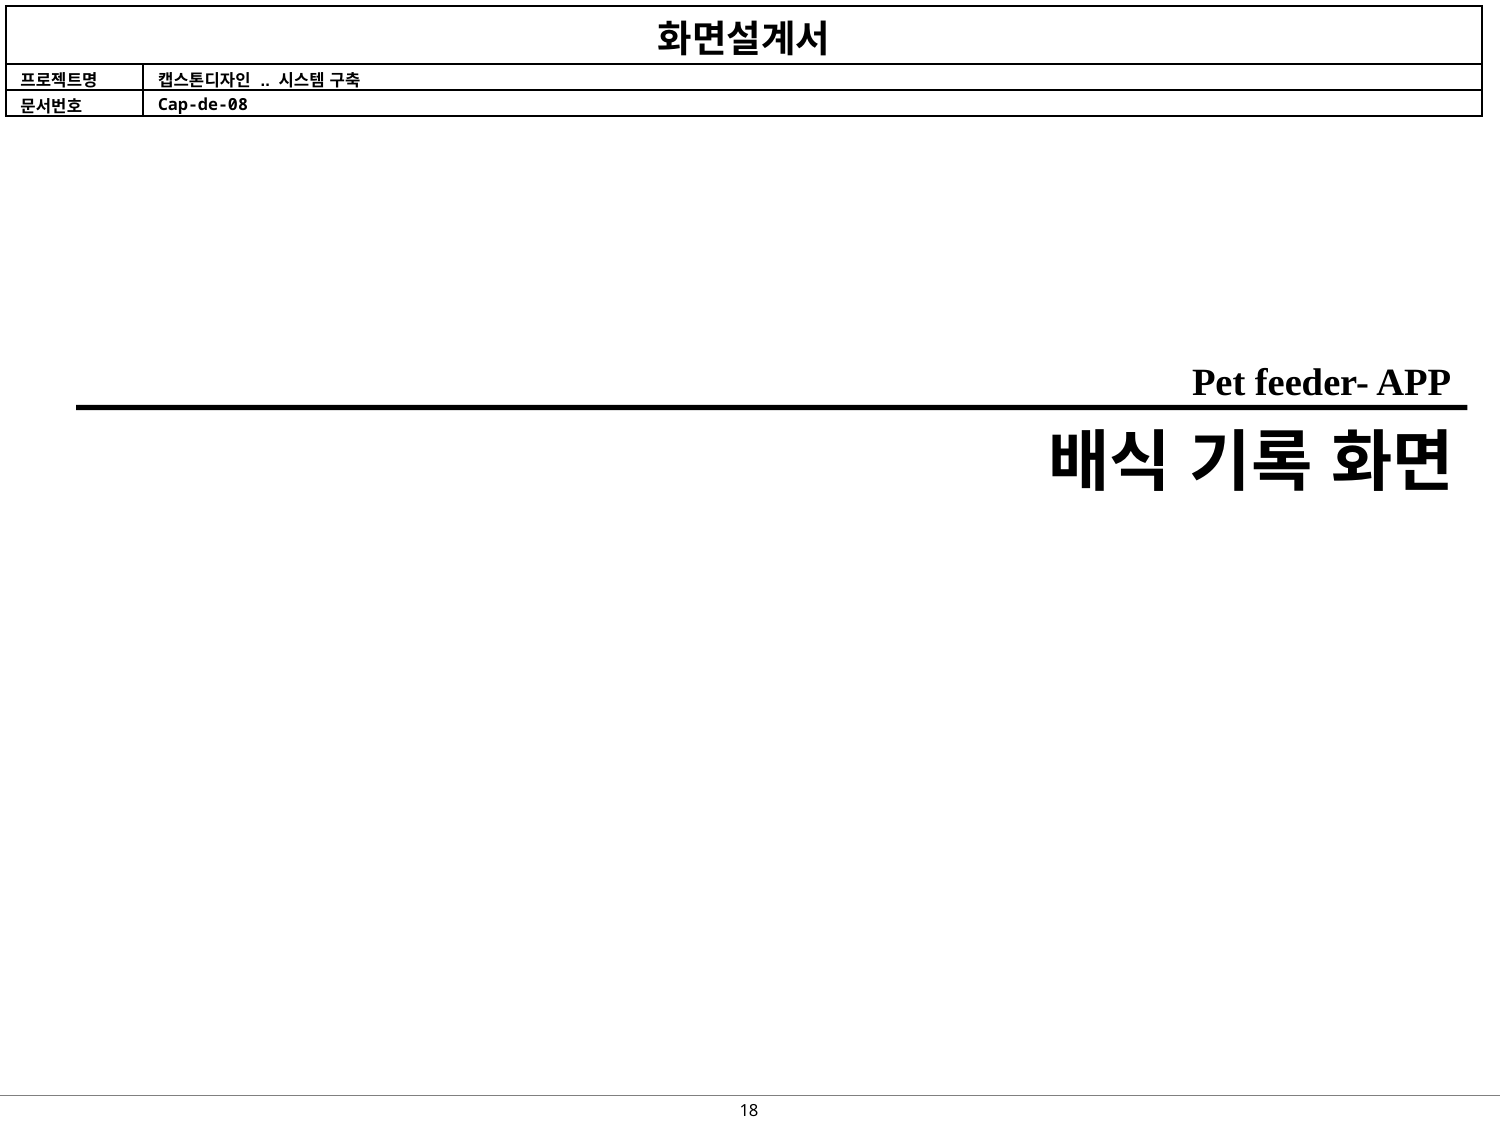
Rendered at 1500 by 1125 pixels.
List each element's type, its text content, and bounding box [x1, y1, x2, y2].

text_box 배식 기록 화면 [401, 411, 1470, 507]
text_box Pet feeder- APP [397, 349, 1466, 411]
